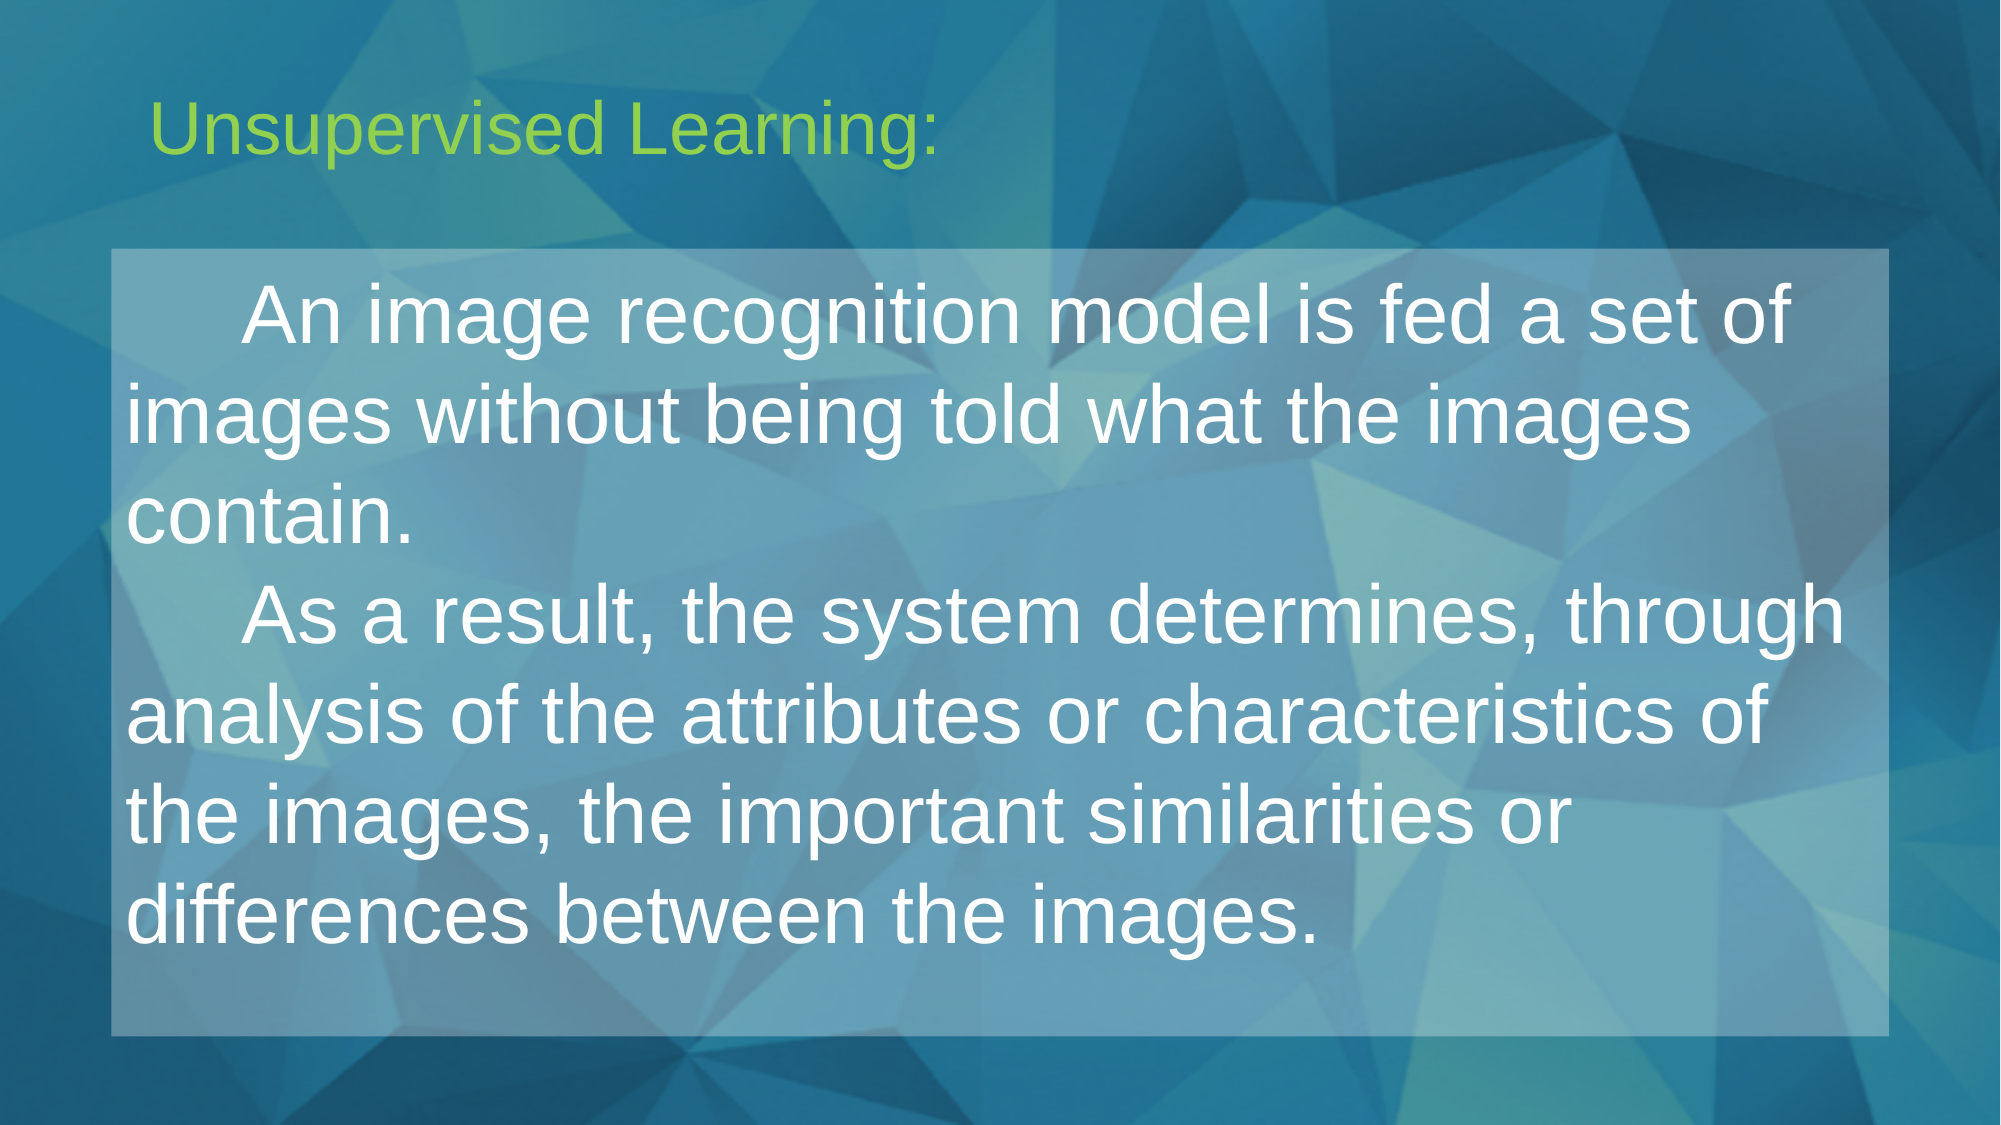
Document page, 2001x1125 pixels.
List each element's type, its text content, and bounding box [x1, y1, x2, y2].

text_box An image recognition model is fed a set of images without being told what the images contain. As a result, the system determines, through analysis of the attributes or characteristics of the images, the important similarities or differences between the images. [110, 252, 1887, 1034]
picture [0, 0, 2001, 1125]
text_box Unsupervised Learning: [137, 59, 1863, 202]
